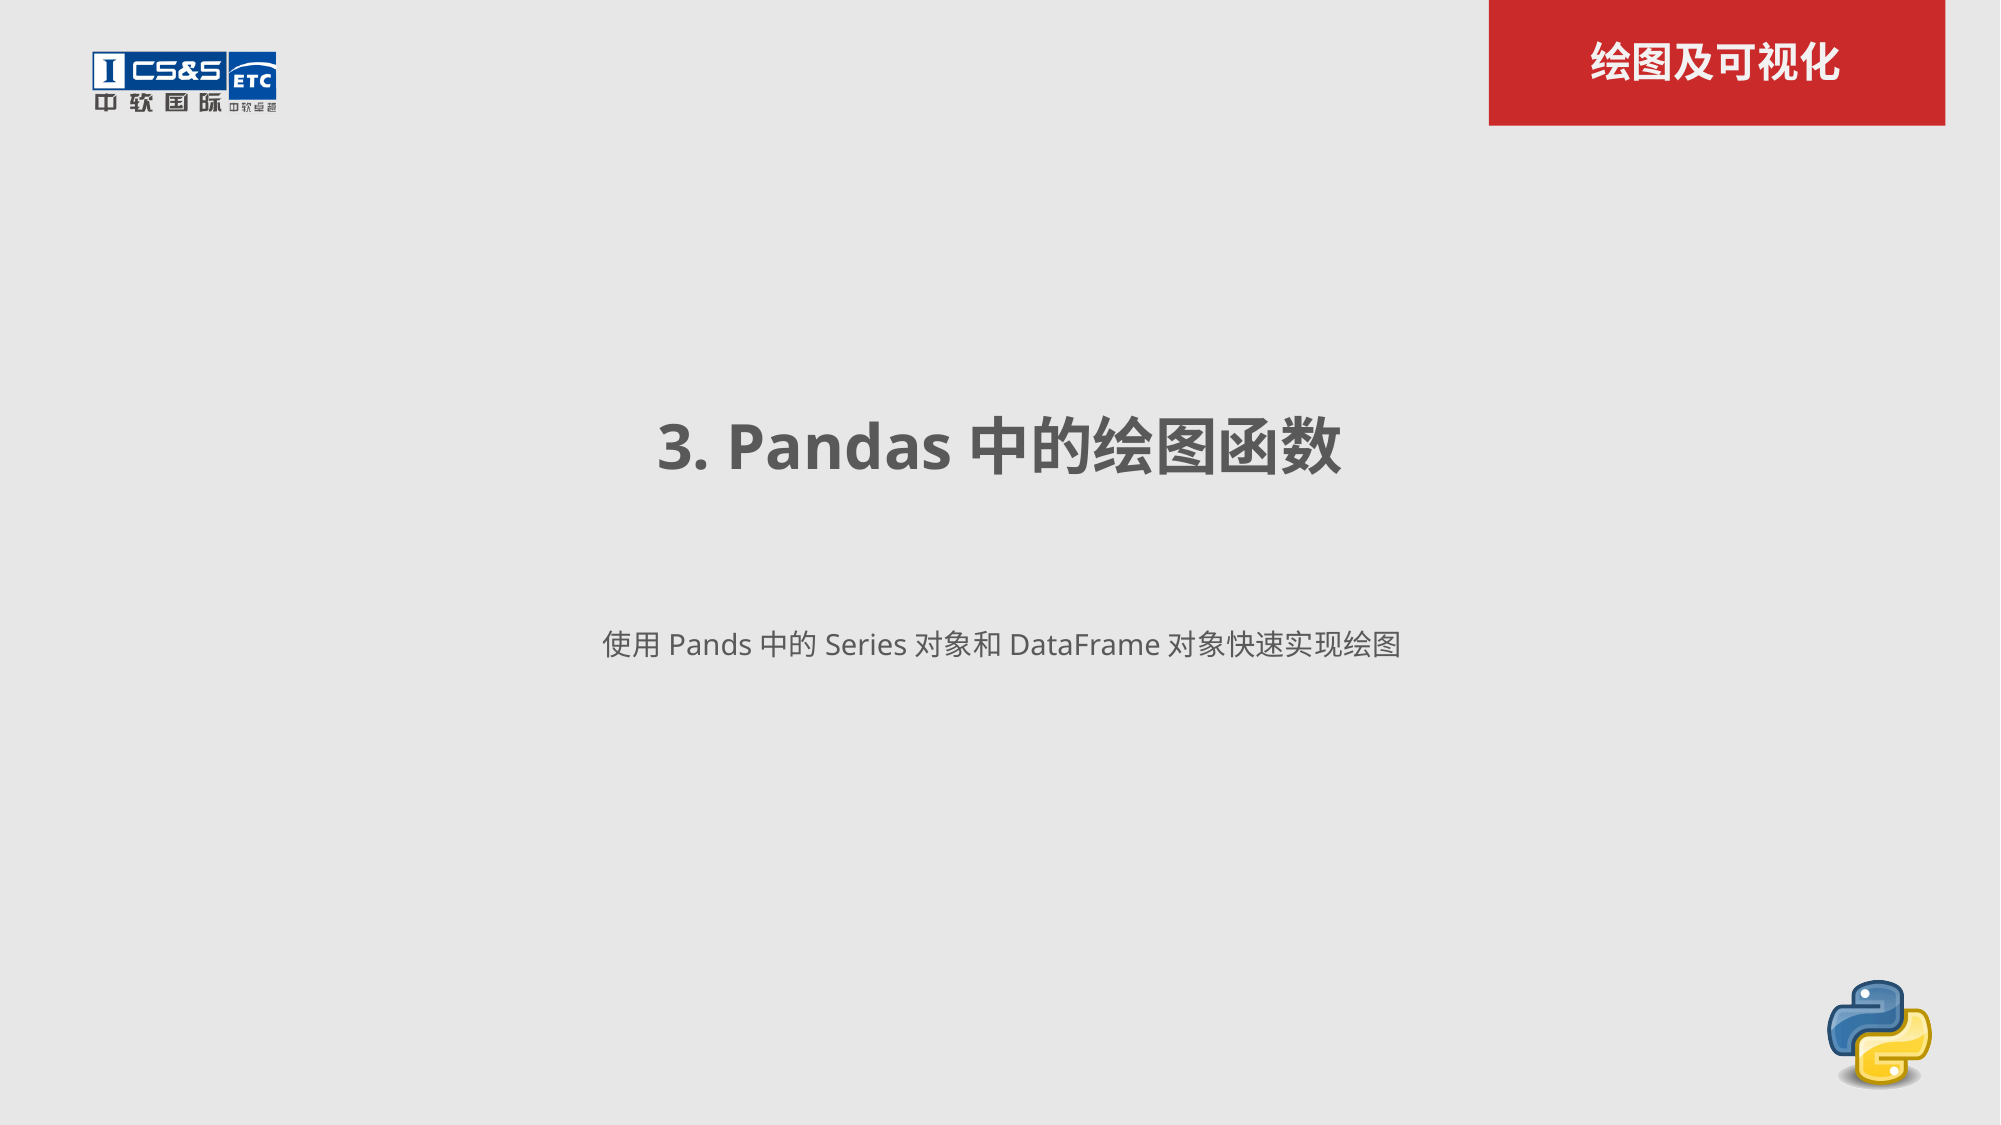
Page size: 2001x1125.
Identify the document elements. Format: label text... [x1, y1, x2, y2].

text_box 绘图及可视化 [1490, 34, 1941, 98]
text_box 使用Pands中的Series对象和DataFrame对象快速实现绘图 [211, 531, 1793, 739]
title 3. Pandas中的绘图函数 [395, 382, 1605, 516]
picture [90, 49, 278, 114]
picture [1820, 977, 1939, 1095]
